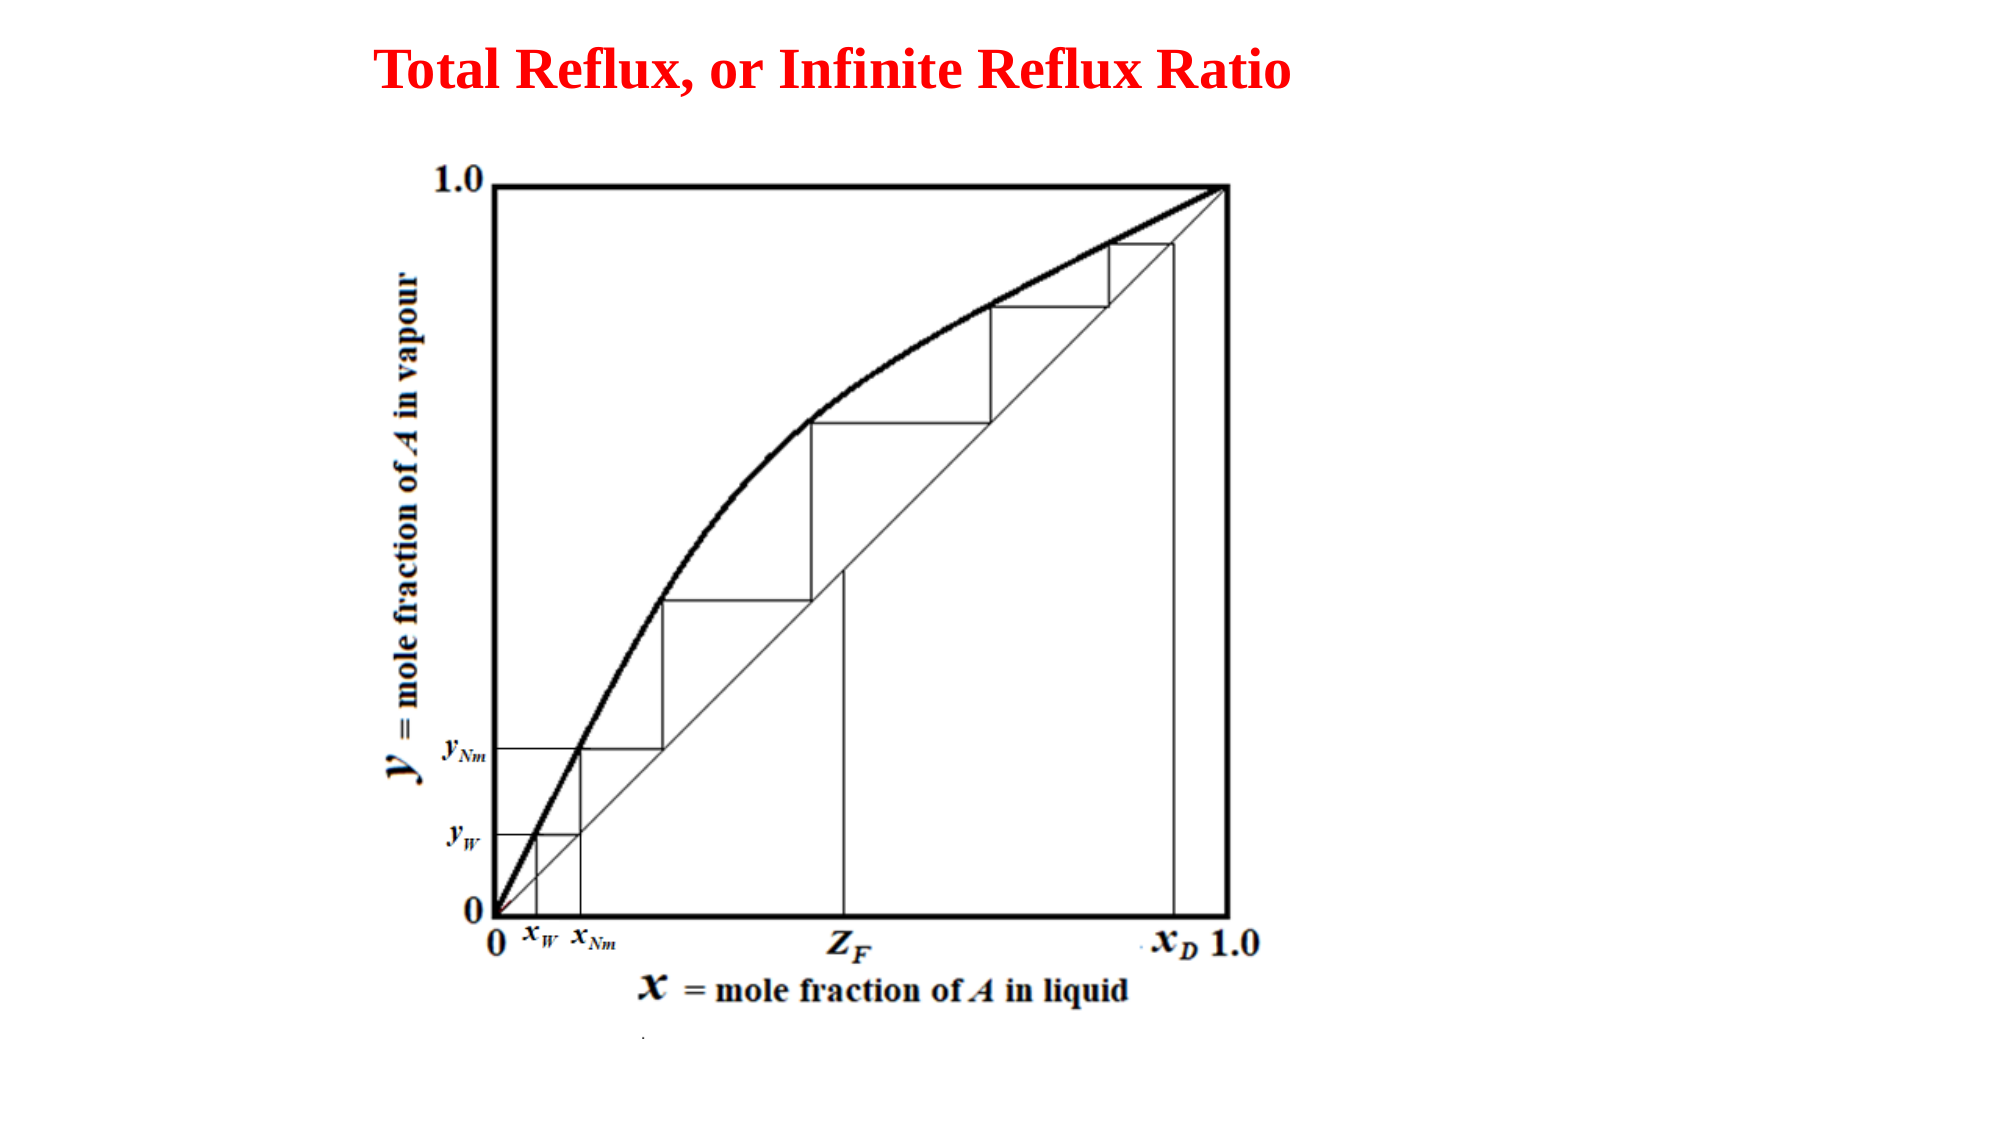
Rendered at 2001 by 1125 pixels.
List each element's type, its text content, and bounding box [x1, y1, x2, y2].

picture [358, 149, 1287, 1039]
text_box Total Reflux, or Infinite Reflux Ratio [358, 23, 1382, 108]
